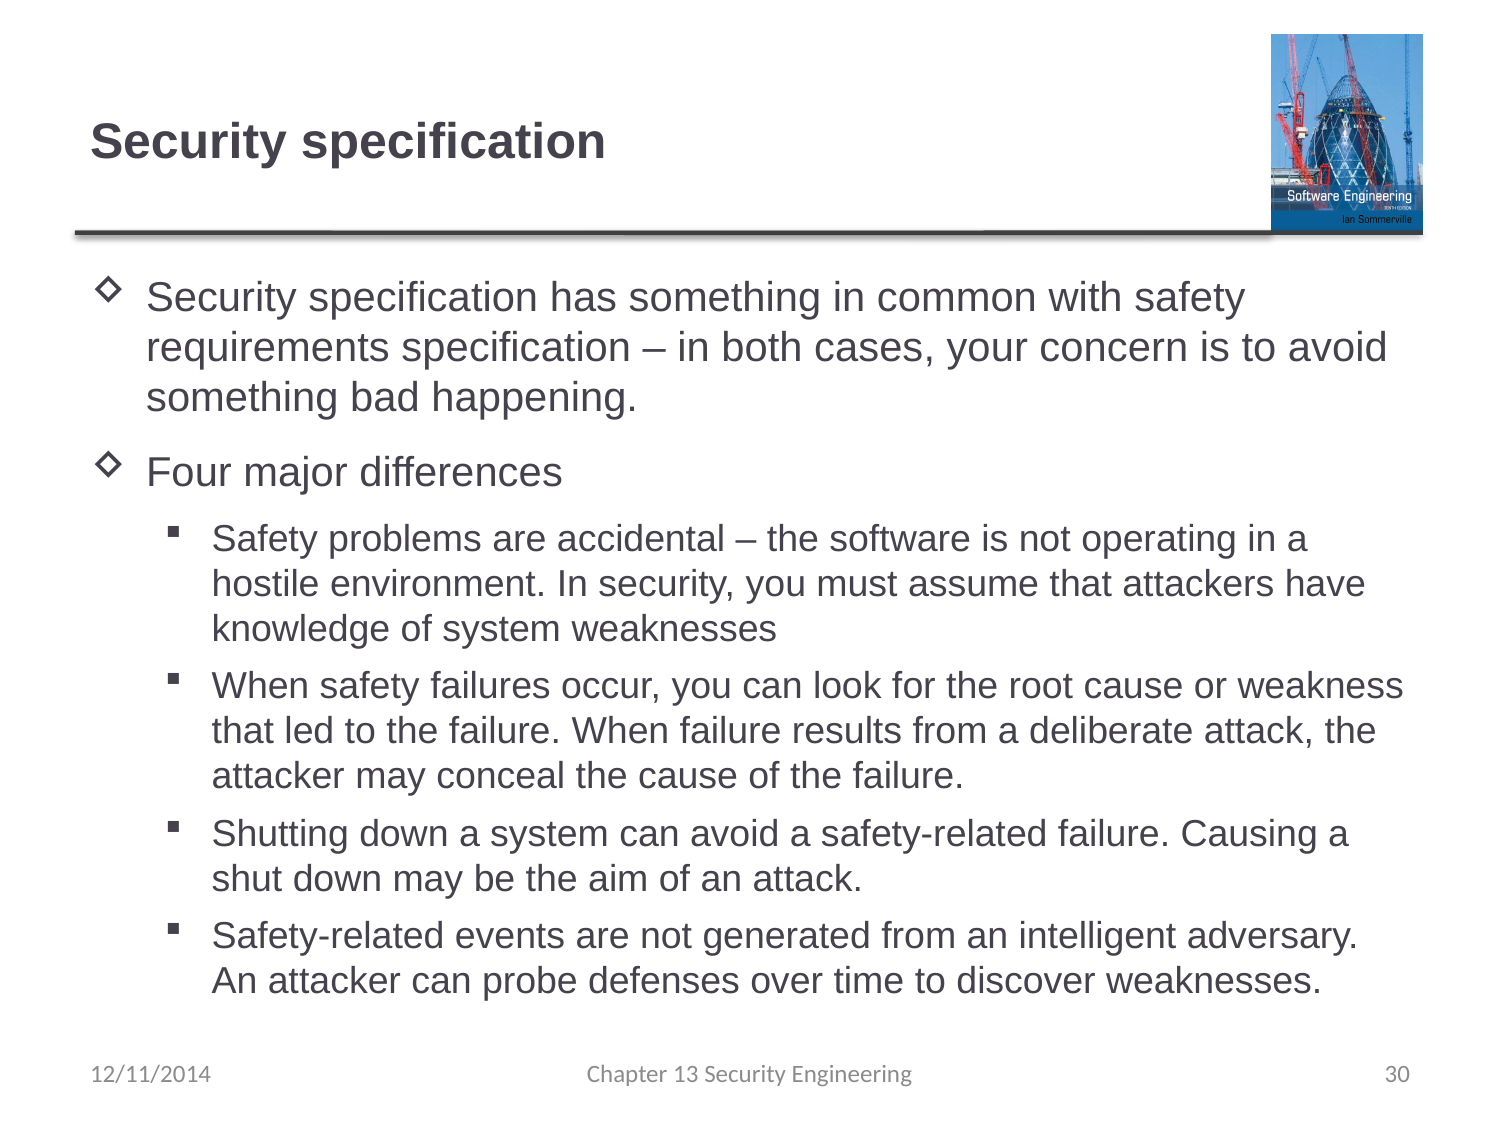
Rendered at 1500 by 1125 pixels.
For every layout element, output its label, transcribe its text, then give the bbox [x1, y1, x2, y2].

list Security specification has something in common with safety requirements specification – in both cases, your concern is to avoid something bad happening. Four major differences Safety problems are accidental – the software is not operating in a hostile environment. In security, you must assume that attackers have knowledge of system weaknesses When safety failures occur, you can look for the root cause or weakness that led to the failure. When failure results from a deliberate attack, the attacker may conceal the cause of the failure. Shutting down a system can avoid a safety-related failure. Causing a shut down may be the aim of an attack. Safety-related events are not generated from an intelligent adversary. An attacker can probe defenses over time to discover weaknesses. [75, 262, 1425, 1005]
slide_number 30 [1074, 1042, 1425, 1103]
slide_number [75, 1042, 425, 1103]
picture [1271, 34, 1423, 230]
title Security specification [74, 44, 1272, 233]
footer Chapter 13 Security Engineering [512, 1042, 988, 1103]
